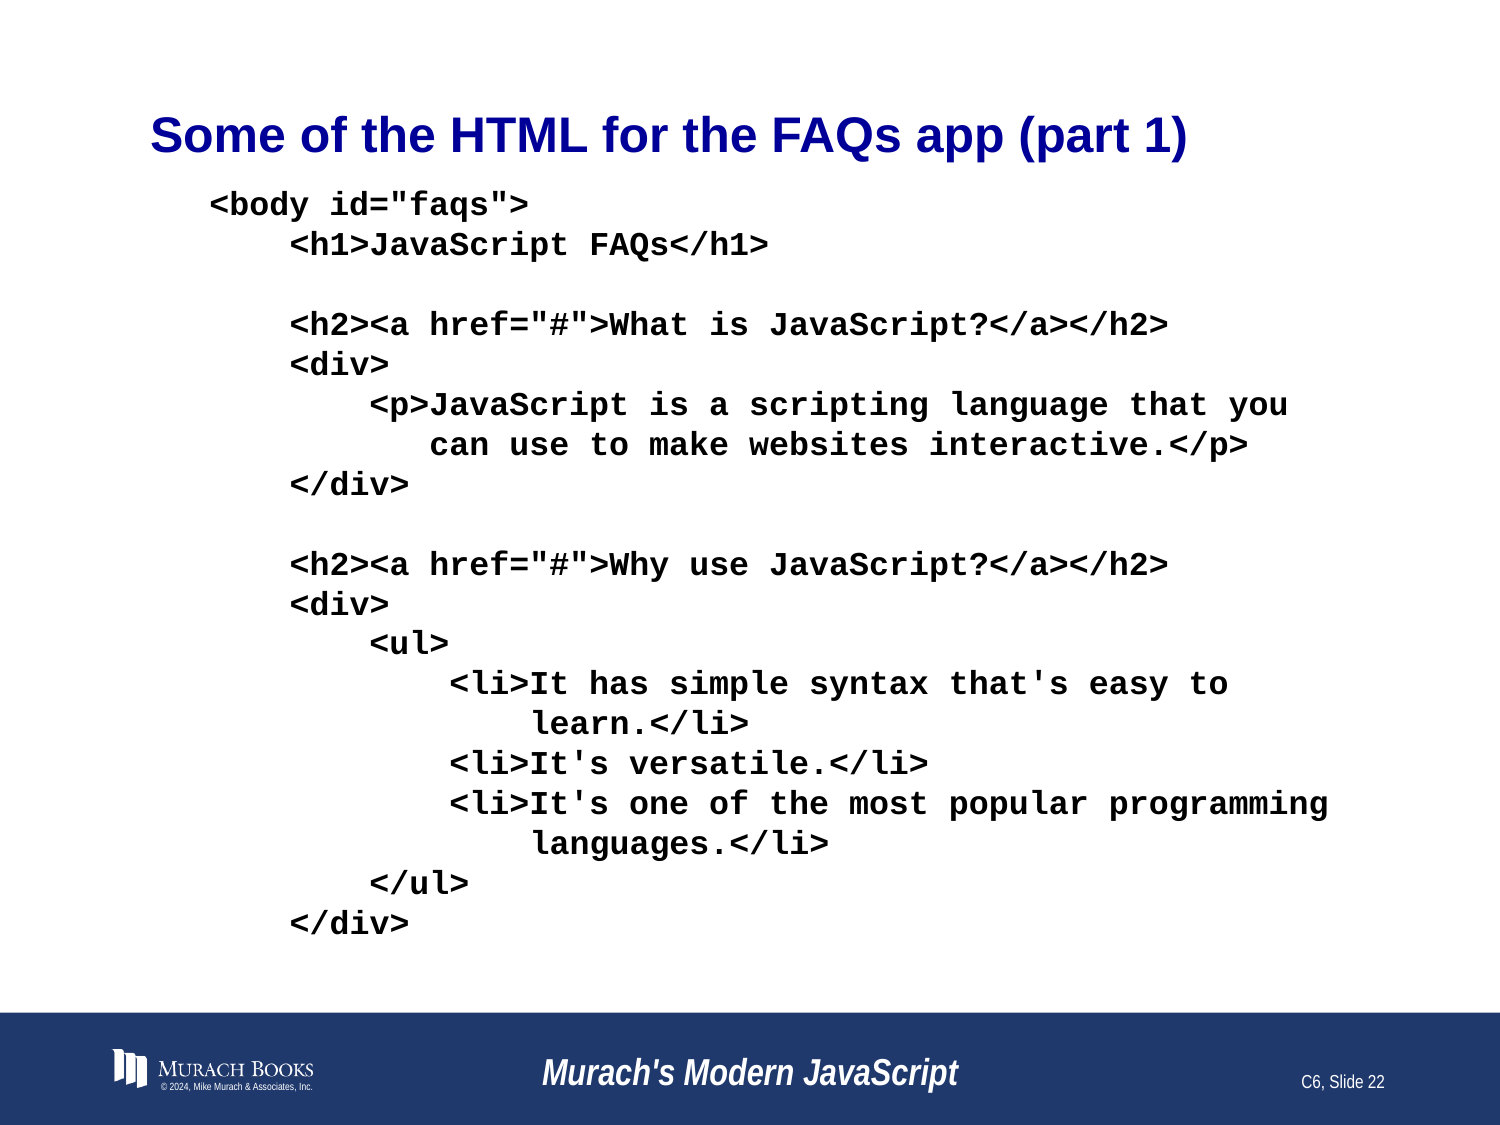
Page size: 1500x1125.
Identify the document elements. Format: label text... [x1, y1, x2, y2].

slide_number Murach's Modern JavaScript [450, 1025, 1050, 1100]
title Some of the HTML for the FAQs app (part 1) [150, 102, 1350, 164]
list <body id="faqs"> <h1>JavaScript FAQs</h1> <h2><a href="#">What is JavaScript?</a></h2> <div> <p>JavaScript is a scripting language that you can use to make websites interactive.</p> </div> <h2><a href="#">Why use JavaScript?</a></h2> <div> <ul> <li>It has simple syntax that's easy to learn.</li> <li>It's versatile.</li> <li>It's one of the most popular programming languages.</li> </ul> </div> [137, 174, 1350, 975]
footer © 2024, Mike Murach & Associates, Inc. [12, 1025, 450, 1100]
slide_number C6, Slide 22 [1087, 1025, 1400, 1100]
